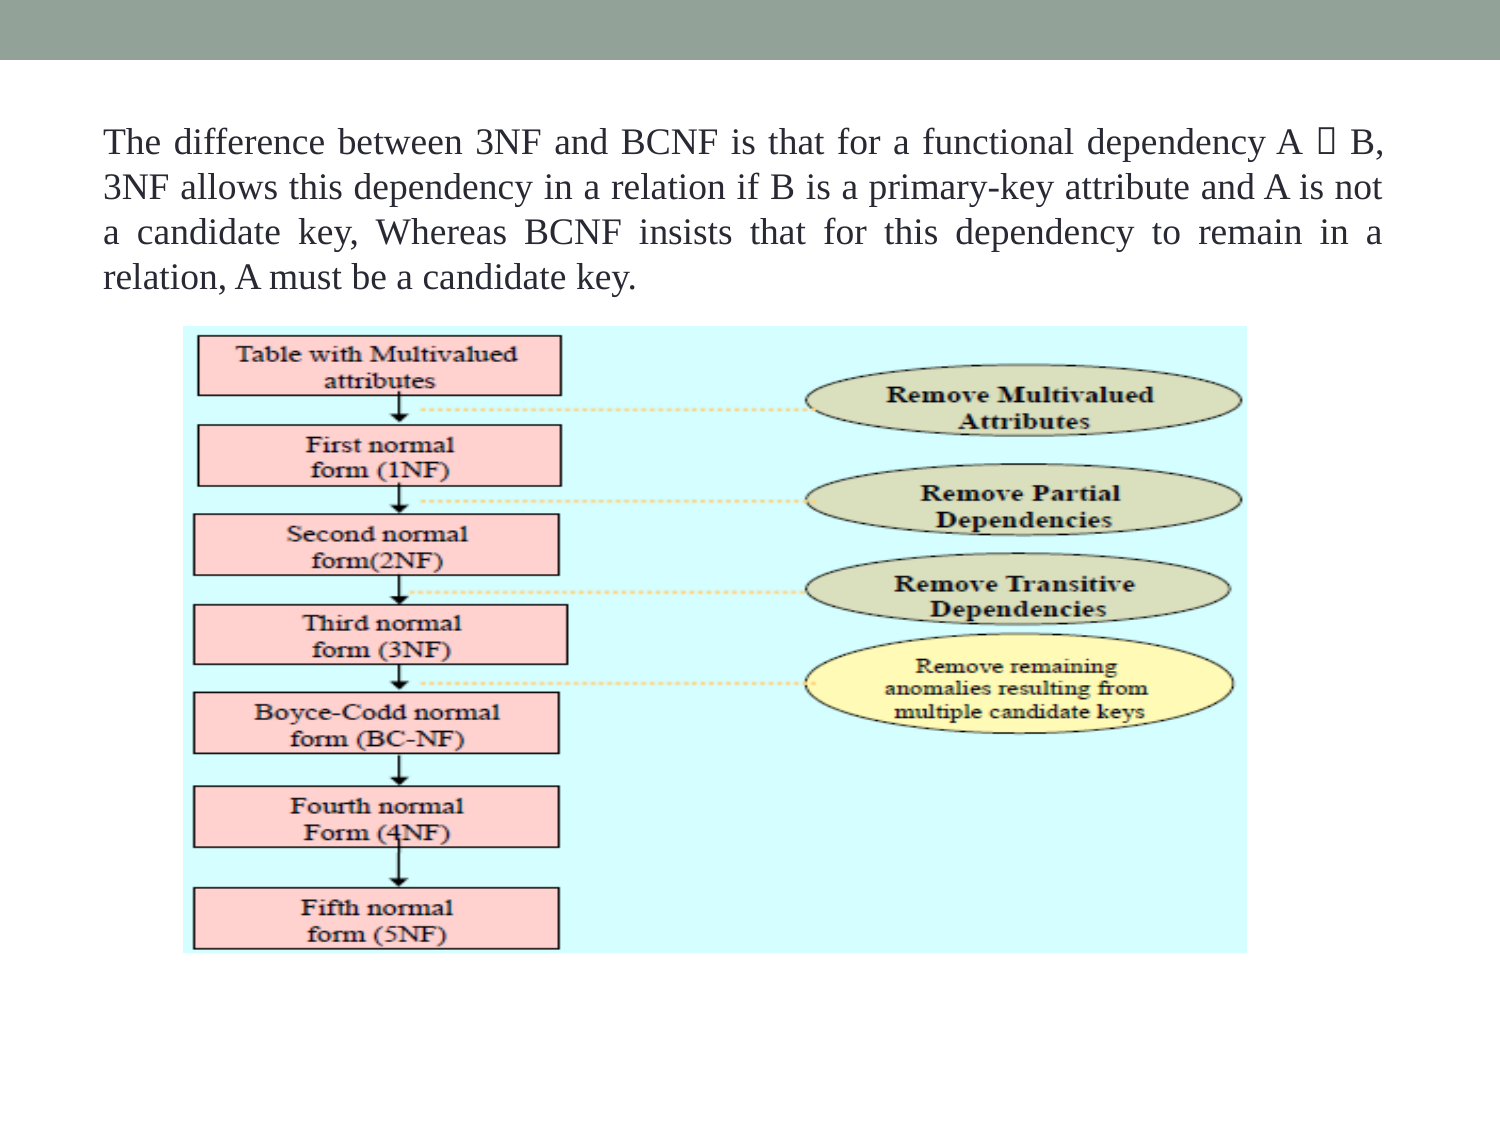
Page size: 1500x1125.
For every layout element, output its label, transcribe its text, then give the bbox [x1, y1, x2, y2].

picture [182, 325, 1247, 954]
text_box The difference between 3NF and BCNF is that for a functional dependency A  B, 3NF allows this dependency in a relation if B is a primary-key attribute and A is not a candidate key, Whereas BCNF insists that for this dependency to remain in a relation, A must be a candidate key. [88, 109, 1400, 305]
